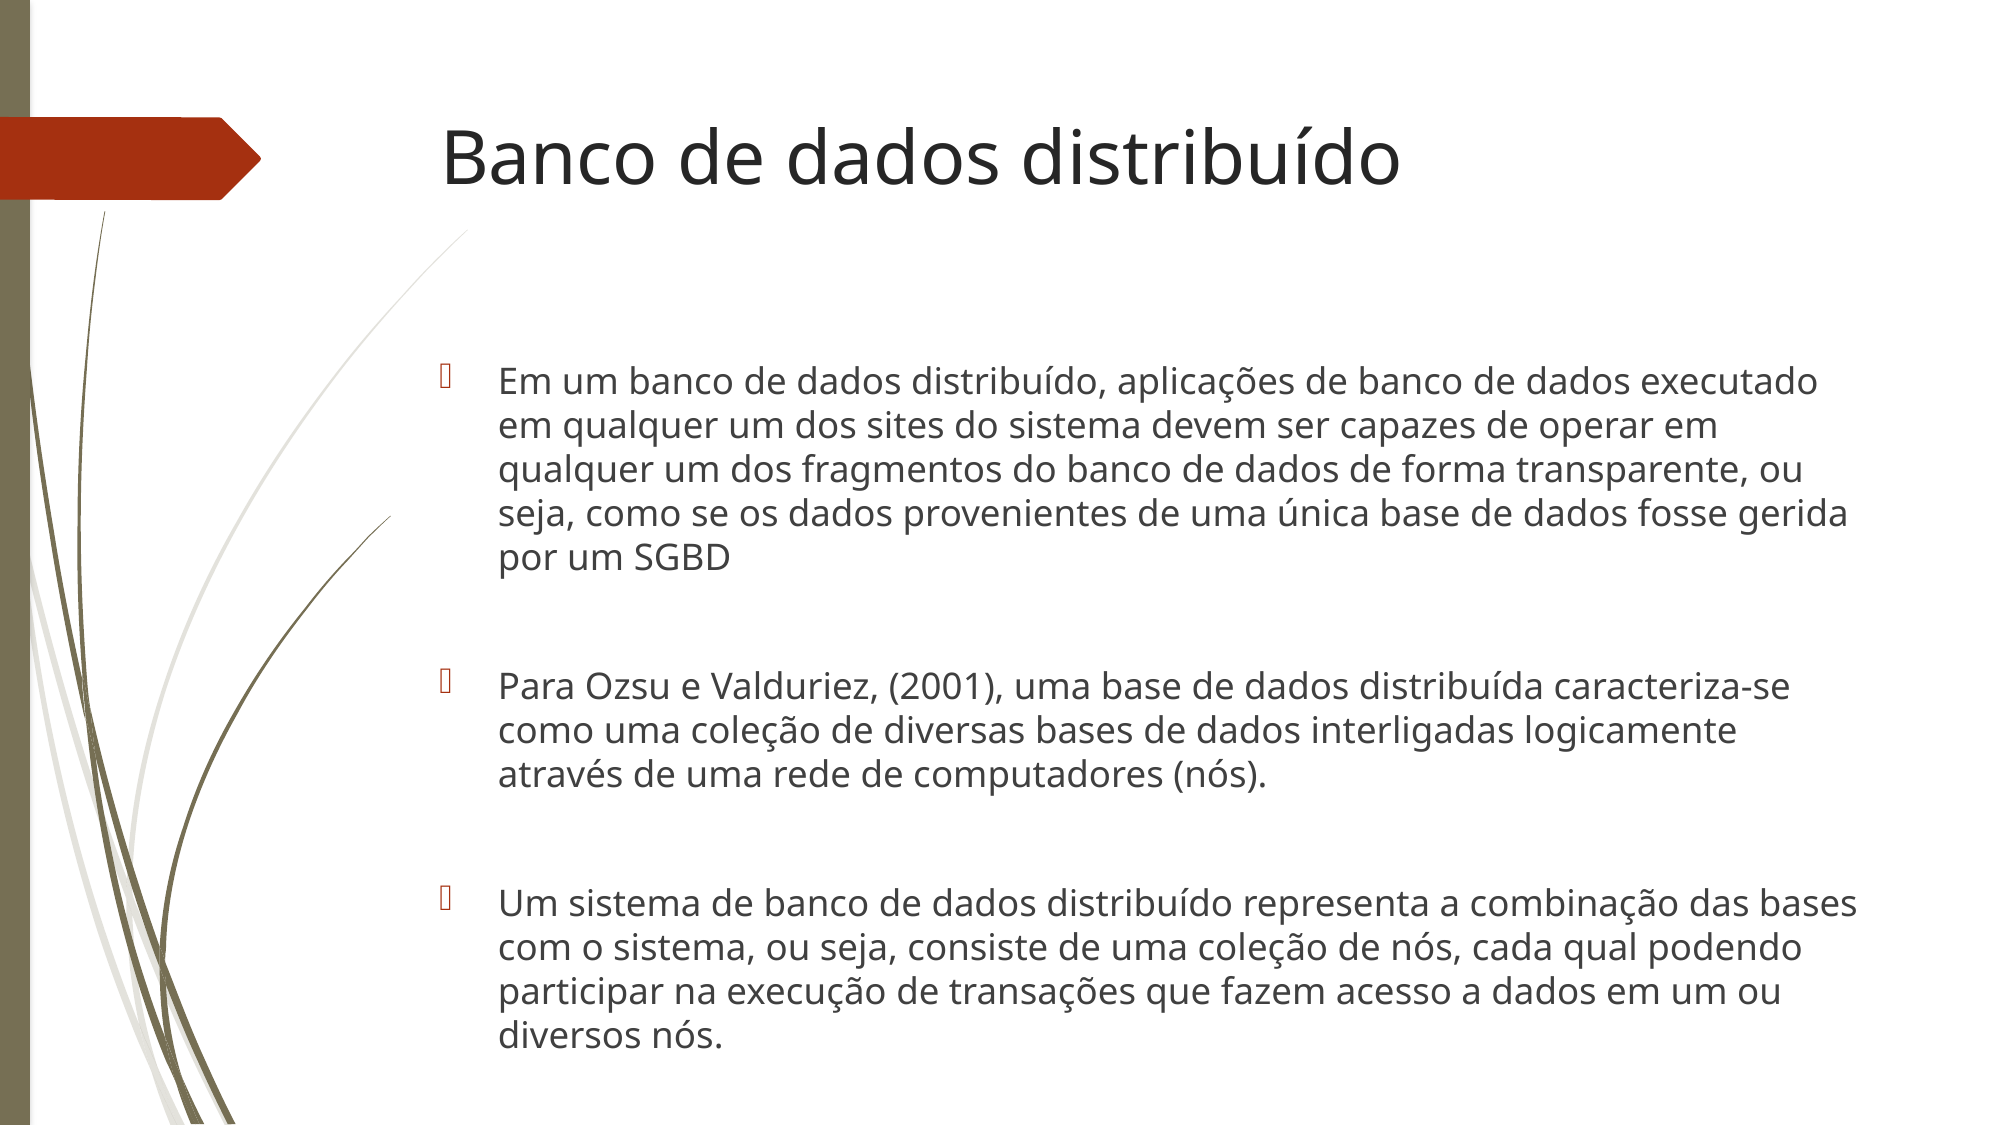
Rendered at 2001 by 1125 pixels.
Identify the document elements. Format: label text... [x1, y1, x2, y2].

text_box Em um banco de dados distribuído, aplicações de banco de dados executado em qualquer um dos sites do sistema devem ser capazes de operar em qualquer um dos fragmentos do banco de dados de forma transparente, ou seja, como se os dados provenientes de uma única base de dados fosse gerida por um SGBD Para Ozsu e Valduriez, (2001), uma base de dados distribuída caracteriza-se como uma coleção de diversas bases de dados interligadas logicamente através de uma rede de computadores (nós). Um sistema de banco de dados distribuído representa a combinação das bases com o sistema, ou seja, consiste de uma coleção de nós, cada qual podendo participar na execução de transações que fazem acesso a dados em um ou diversos nós. [424, 350, 1888, 1064]
text_box Banco de dados distribuído [425, 102, 1888, 313]
